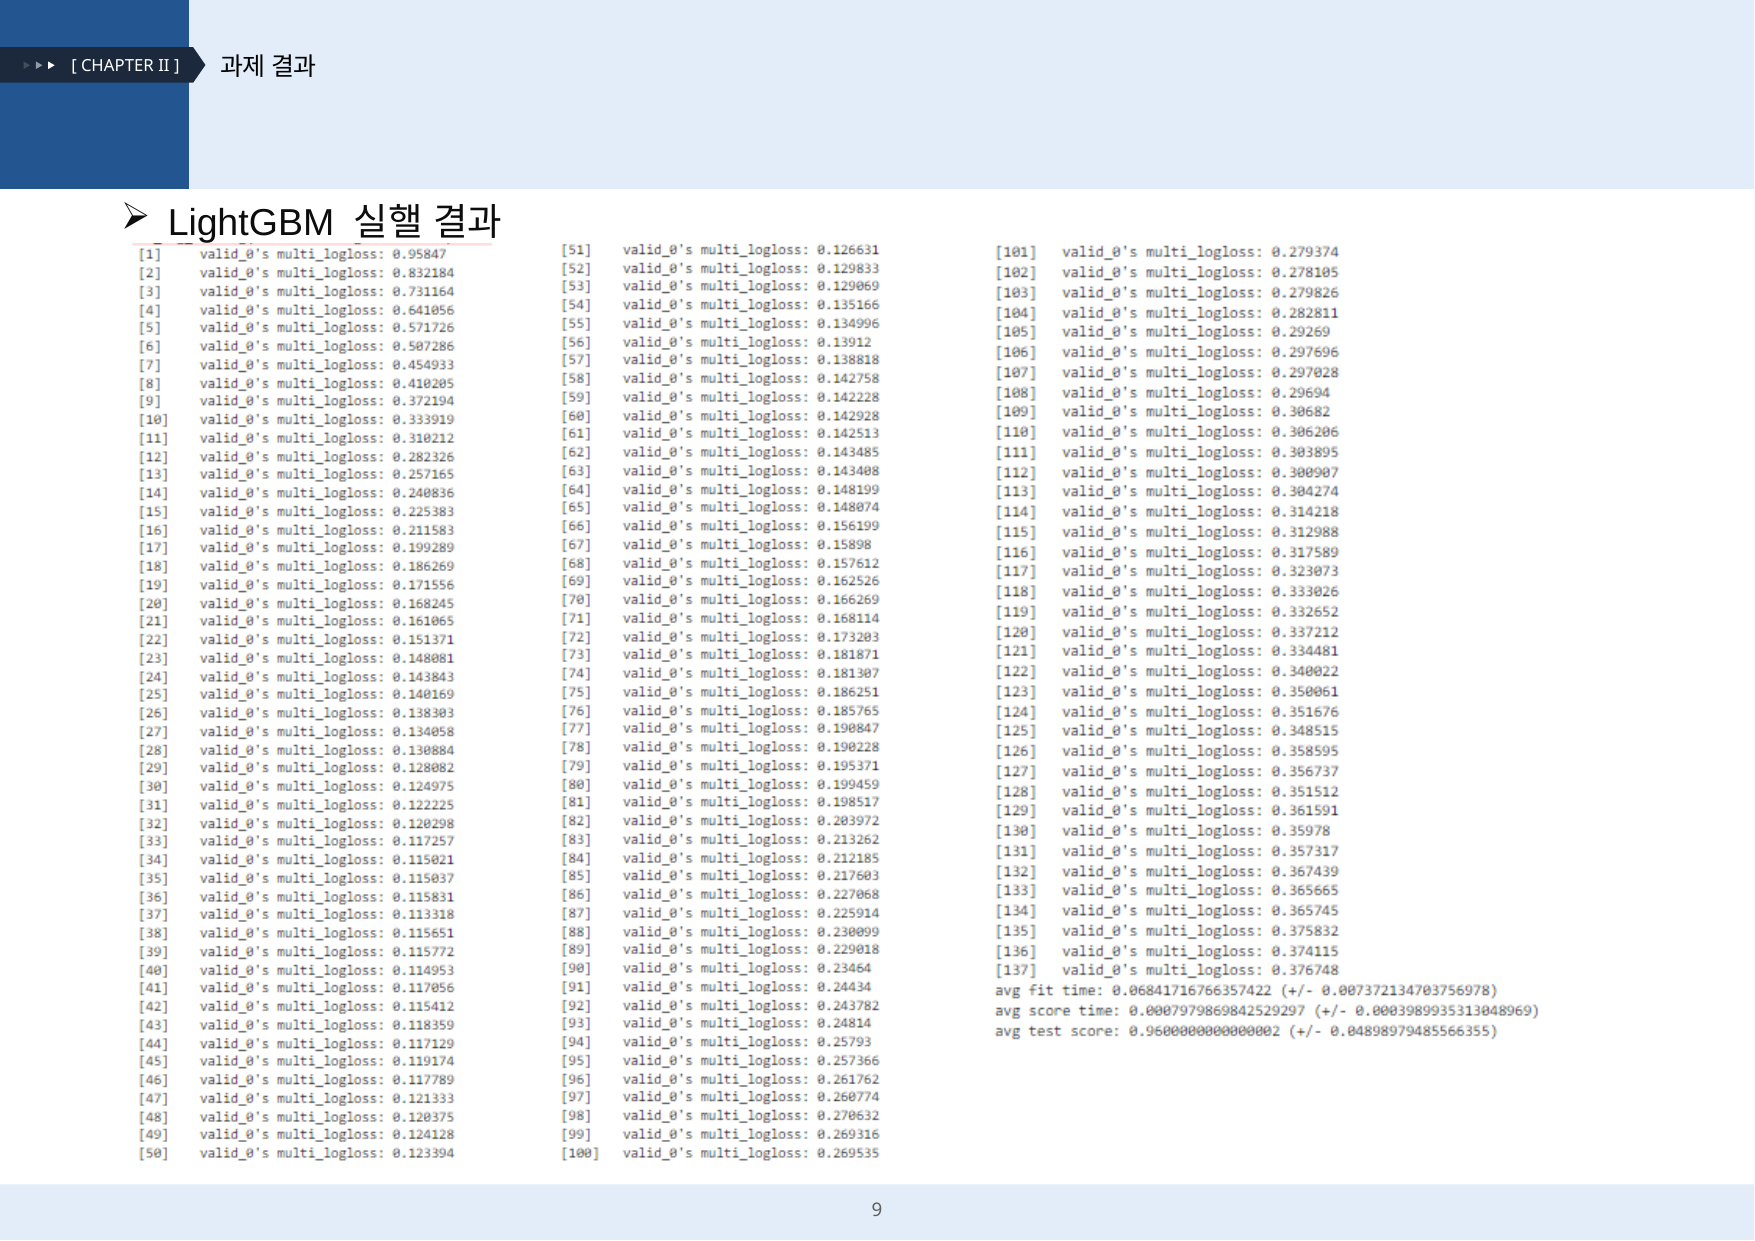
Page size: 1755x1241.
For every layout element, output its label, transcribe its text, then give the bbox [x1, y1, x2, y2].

picture [992, 243, 1566, 1044]
text_box LightGBM 실핼 결과 [119, 187, 1428, 245]
picture [120, 243, 493, 1165]
picture [555, 240, 929, 1165]
